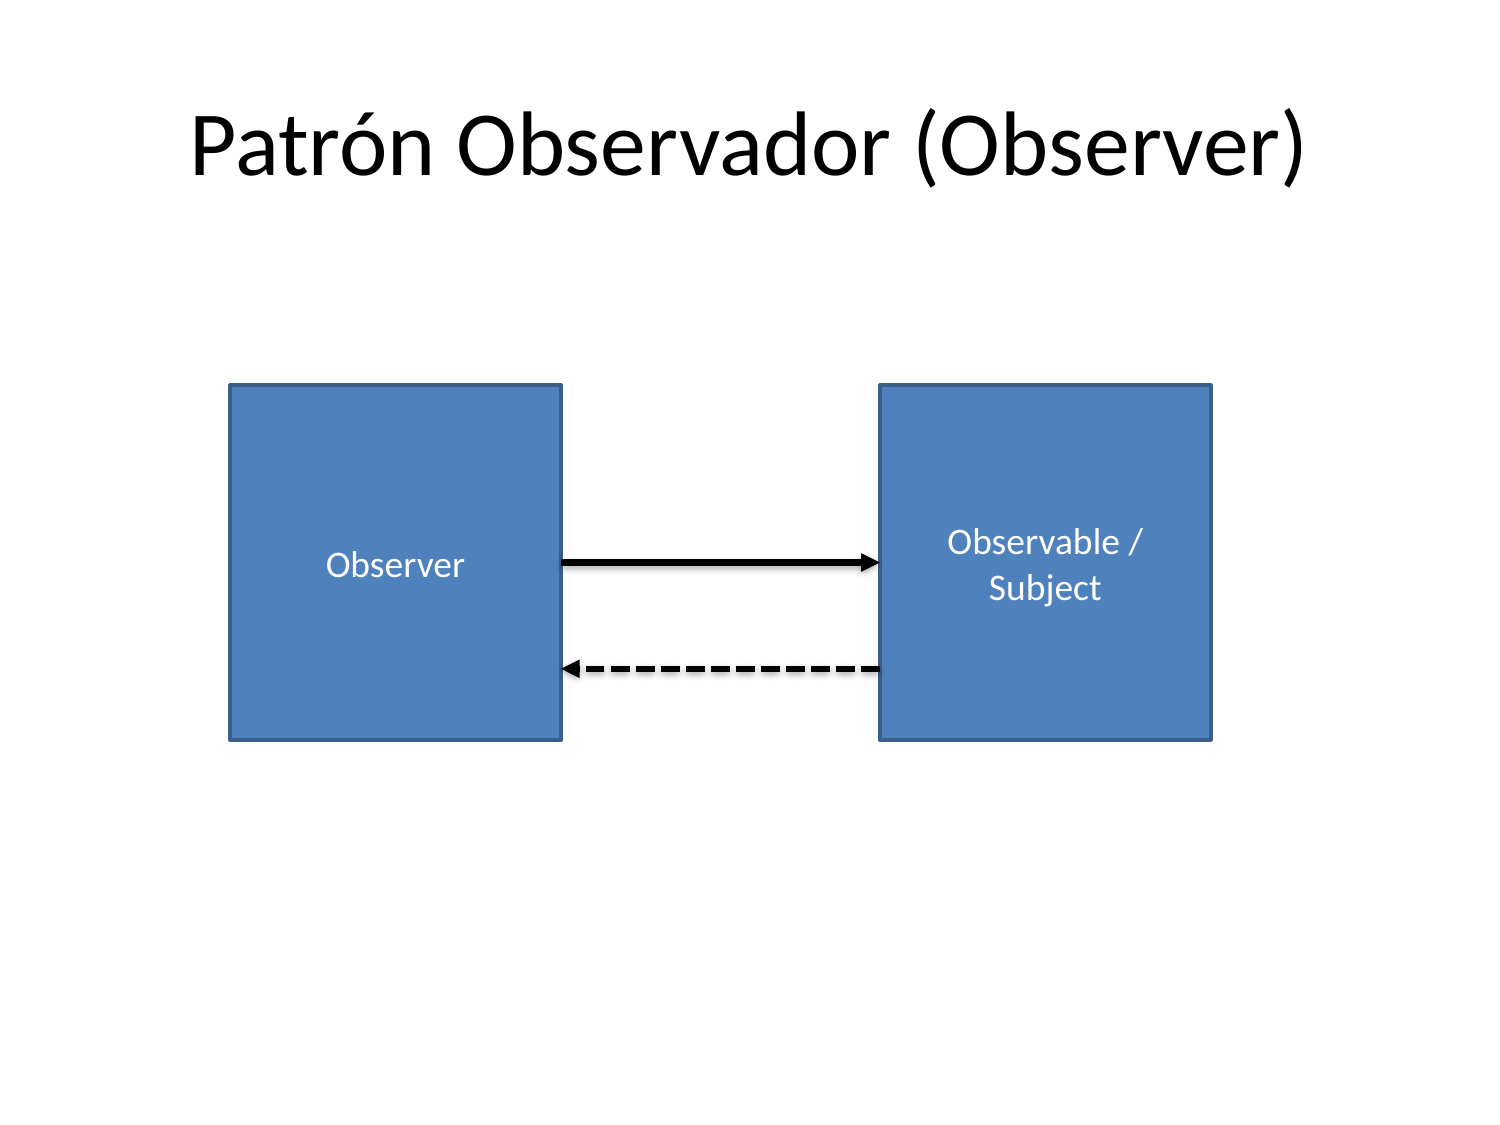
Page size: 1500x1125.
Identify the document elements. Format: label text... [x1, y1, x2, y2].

text_box Observable / Subject [878, 383, 1213, 742]
title Patrón Observador (Observer) [75, 45, 1425, 233]
text_box Observer [228, 383, 563, 742]
